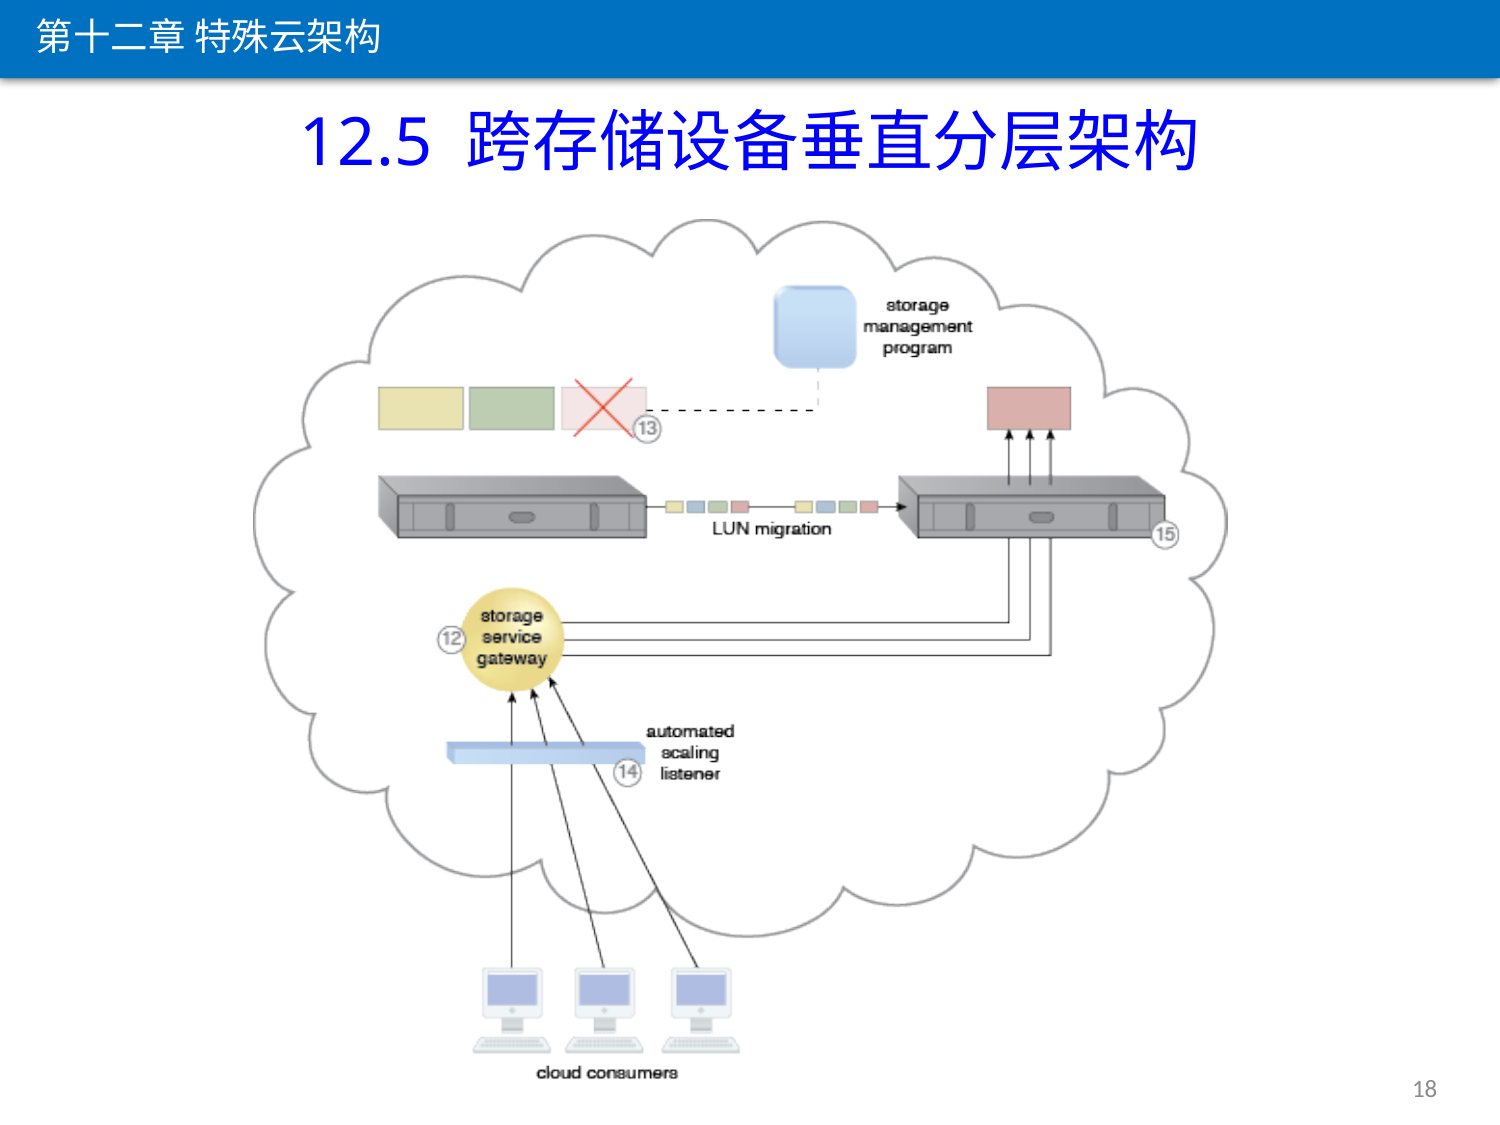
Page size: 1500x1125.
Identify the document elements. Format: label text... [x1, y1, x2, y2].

picture [253, 219, 1228, 1089]
text_box 12.5 跨存储设备垂直分层架构 [0, 91, 1500, 187]
slide_number 18 [1115, 1057, 1453, 1118]
text_box 第十二章 特殊云架构 [20, 5, 397, 66]
text_box [0, 0, 1500, 79]
